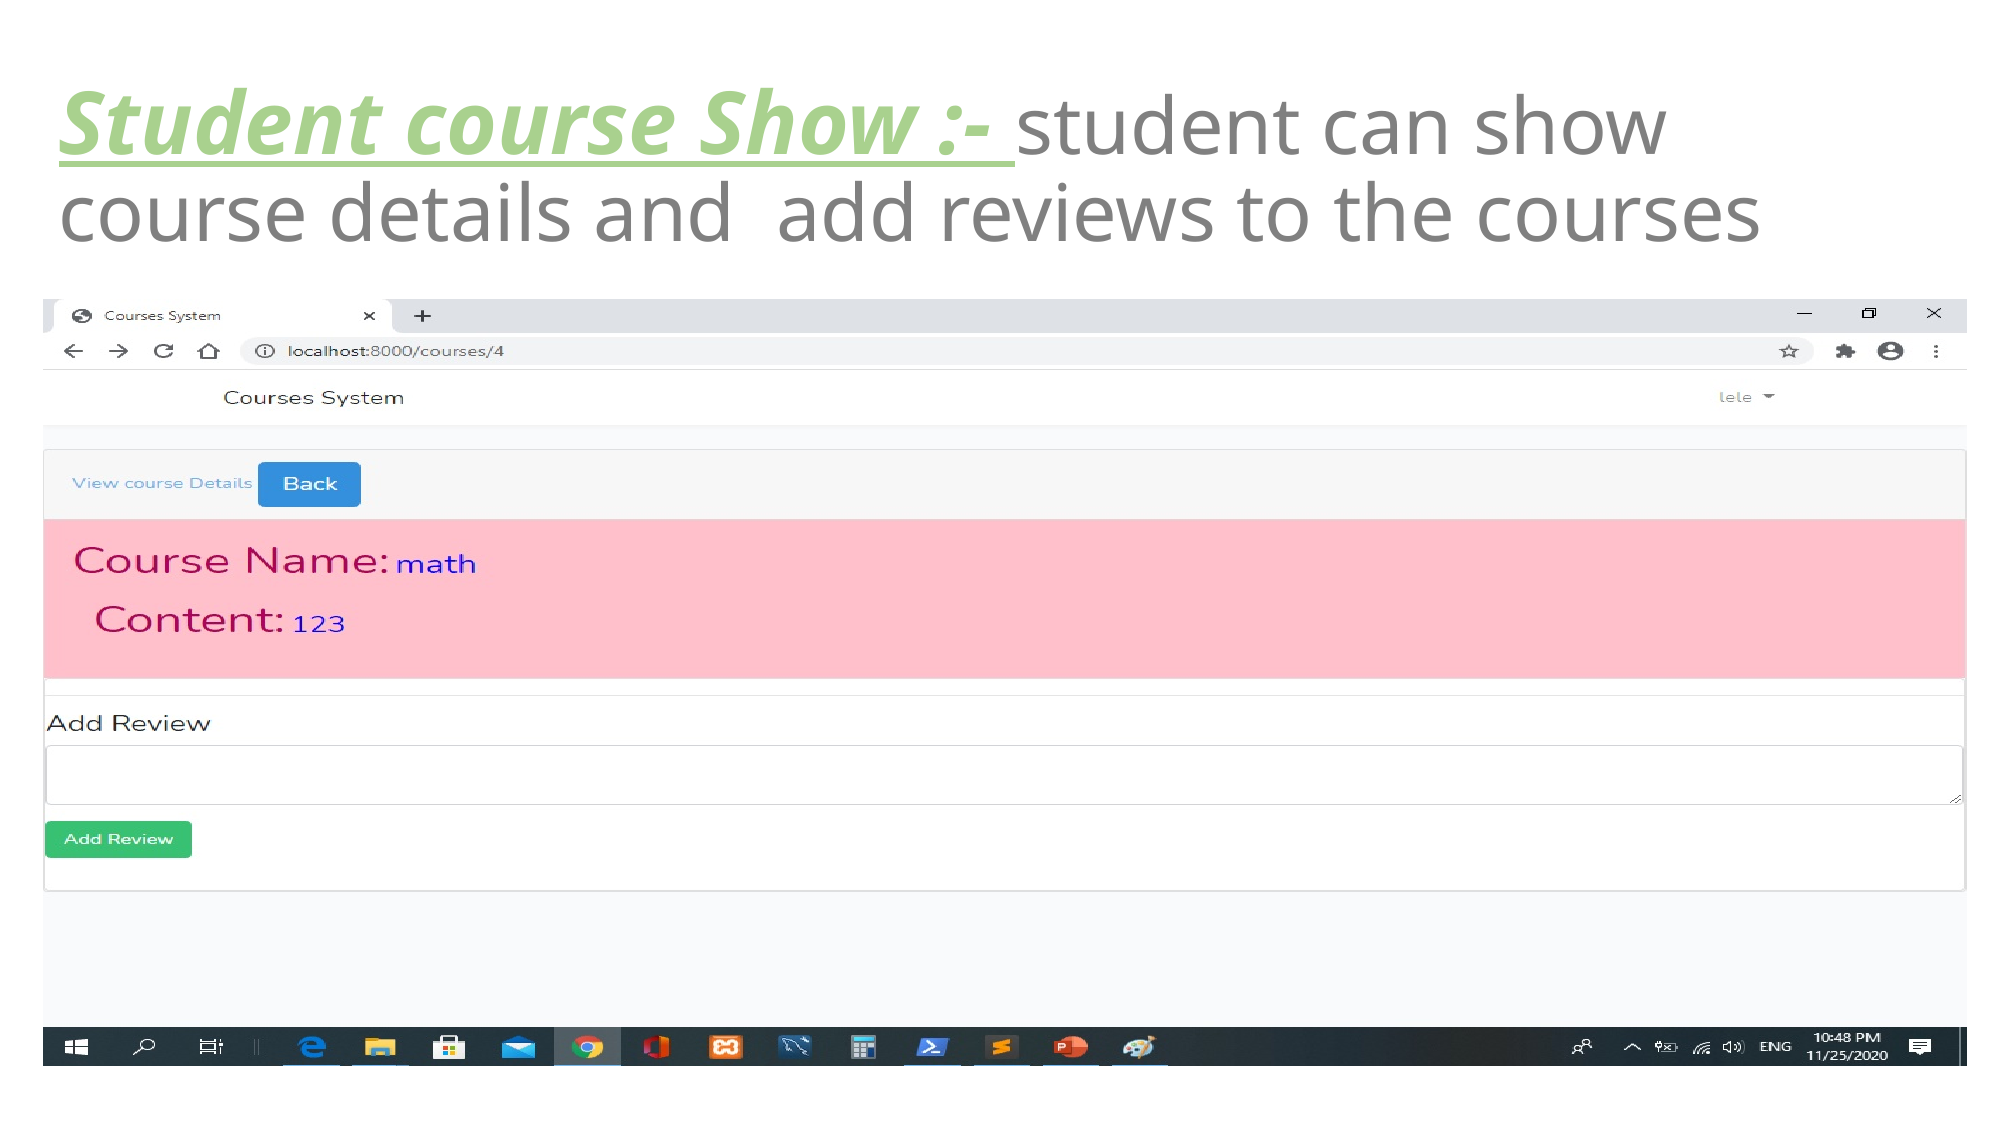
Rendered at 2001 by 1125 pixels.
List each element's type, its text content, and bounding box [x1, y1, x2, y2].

title Student course Show :- student can show course details and add reviews to the courses [43, 59, 1863, 278]
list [43, 299, 1967, 1066]
